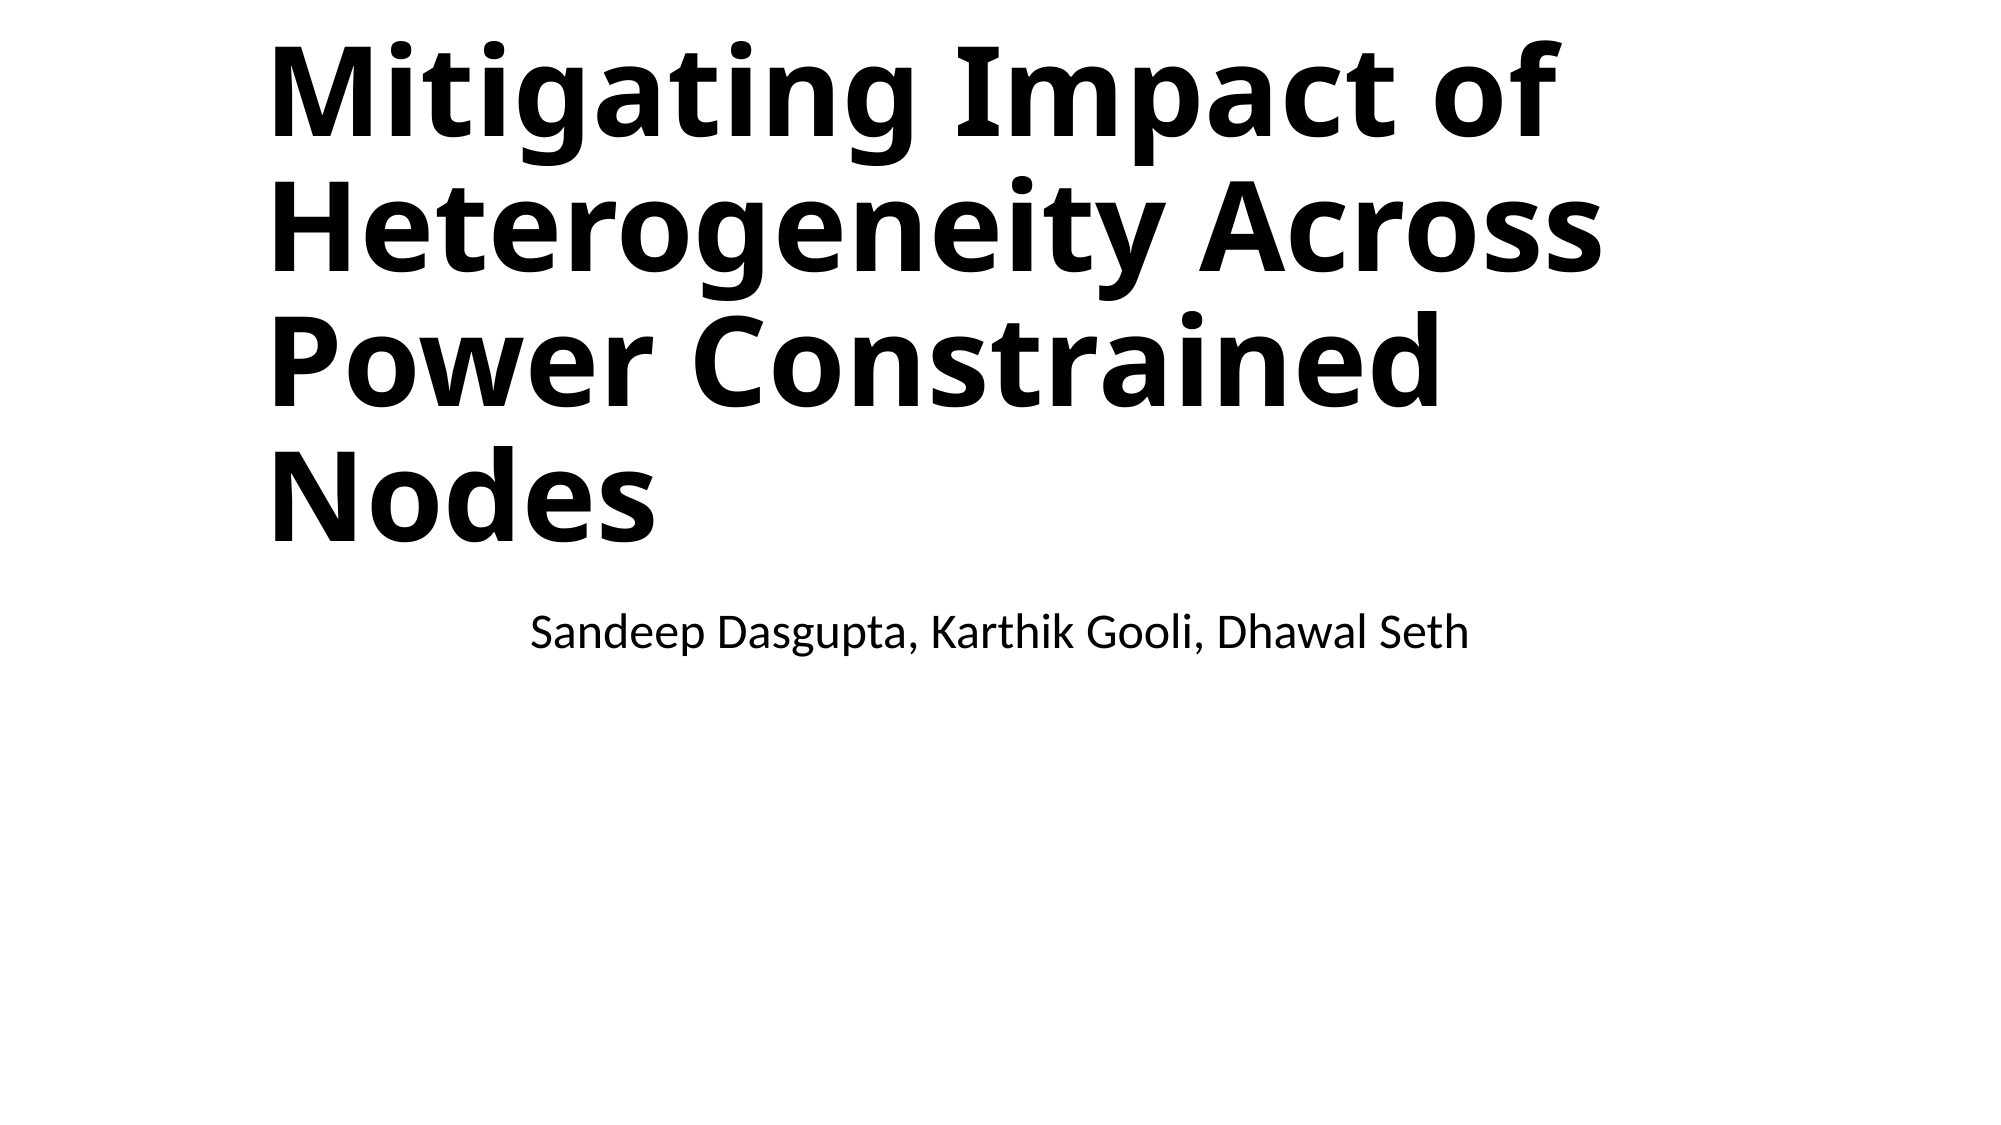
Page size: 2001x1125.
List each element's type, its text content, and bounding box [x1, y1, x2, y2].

text_box Sandeep Dasgupta, Karthik Gooli, Dhawal Seth [249, 590, 1750, 863]
text_box Mitigating Impact of Heterogeneity Across Power Constrained Nodes [249, 184, 1750, 576]
